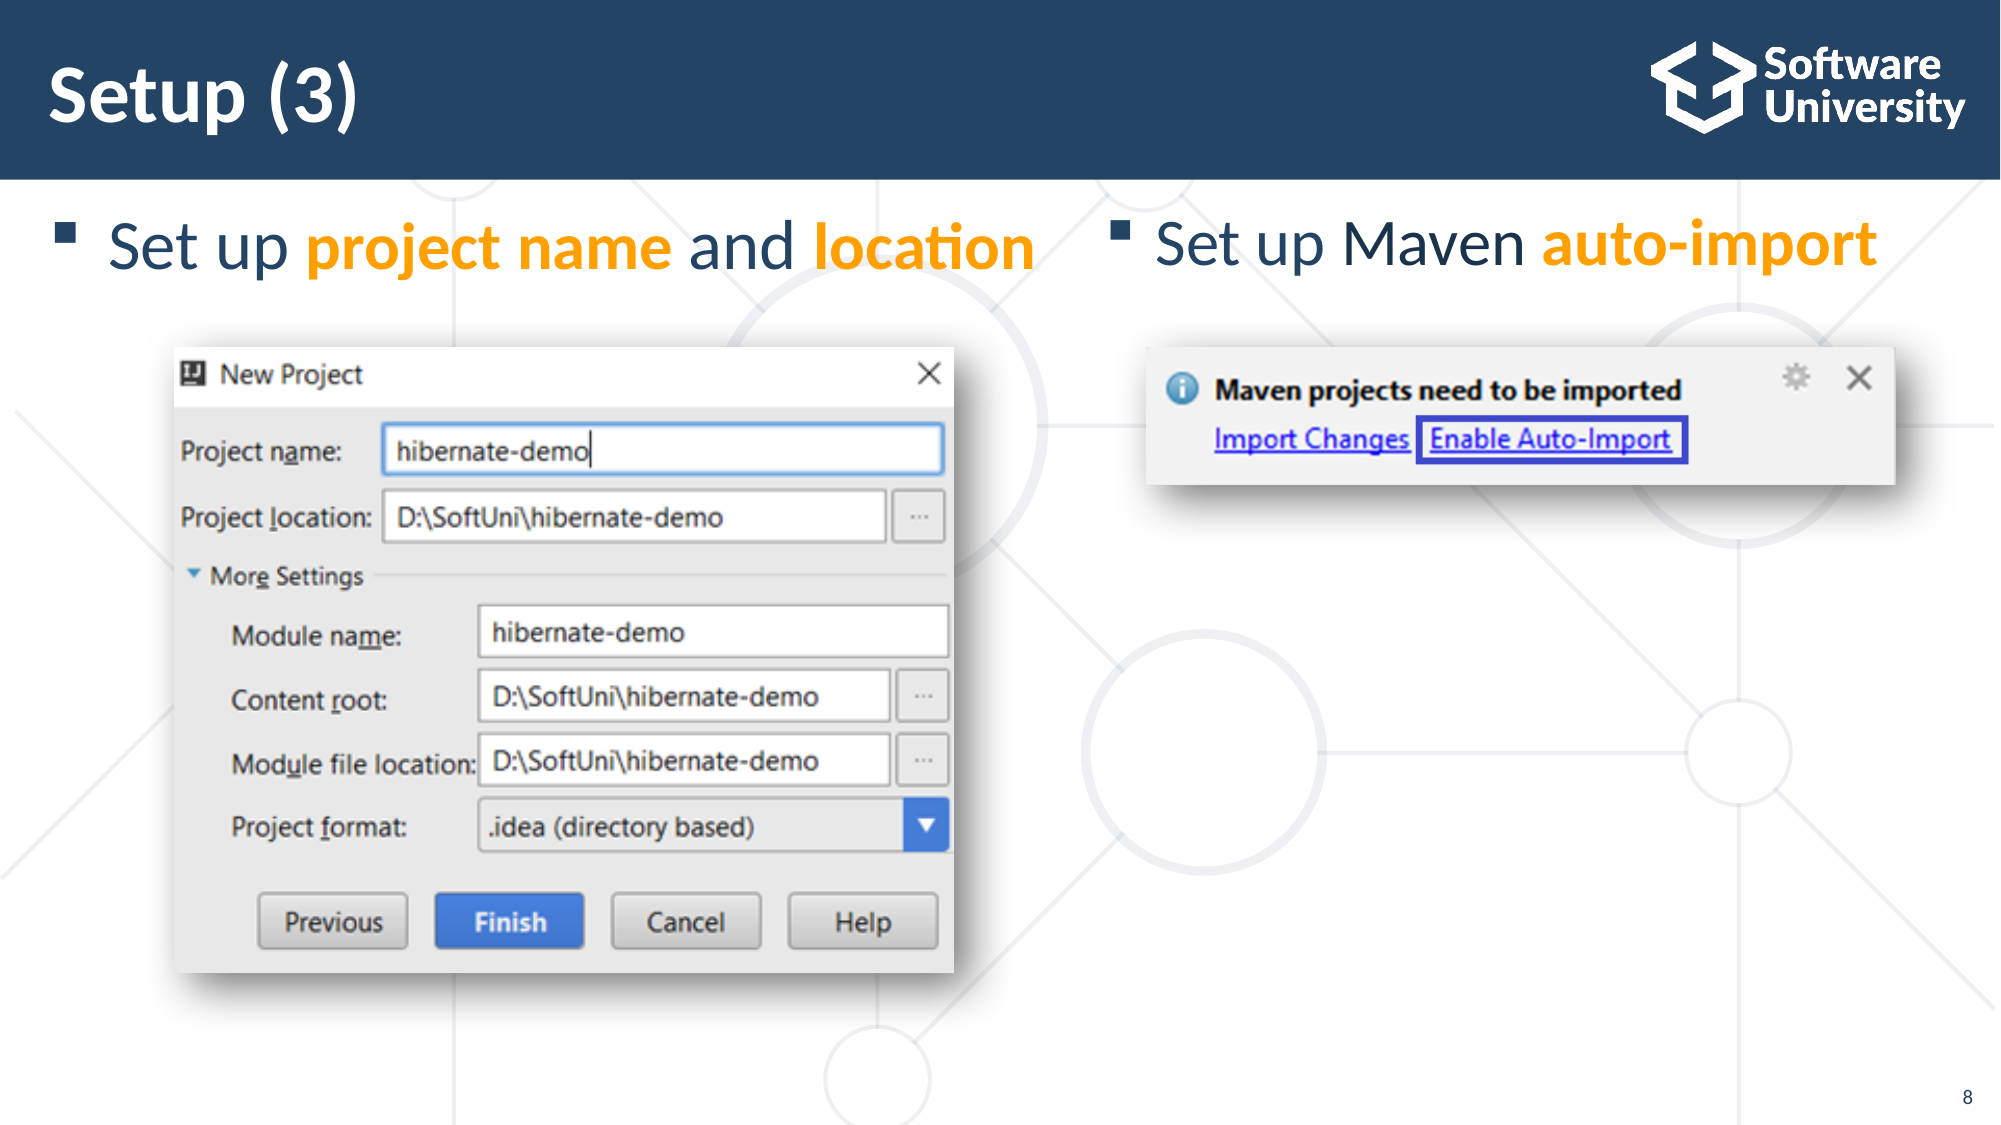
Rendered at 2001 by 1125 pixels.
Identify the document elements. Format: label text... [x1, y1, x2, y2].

picture [174, 347, 954, 973]
slide_number 8 [1927, 1067, 1989, 1117]
text_box Set up Maven auto-import [1087, 188, 1966, 1041]
picture [1146, 347, 1896, 486]
picture [1651, 41, 1966, 134]
list Set up project name and location [31, 188, 1152, 1088]
title Setup (3) [31, 16, 1625, 162]
